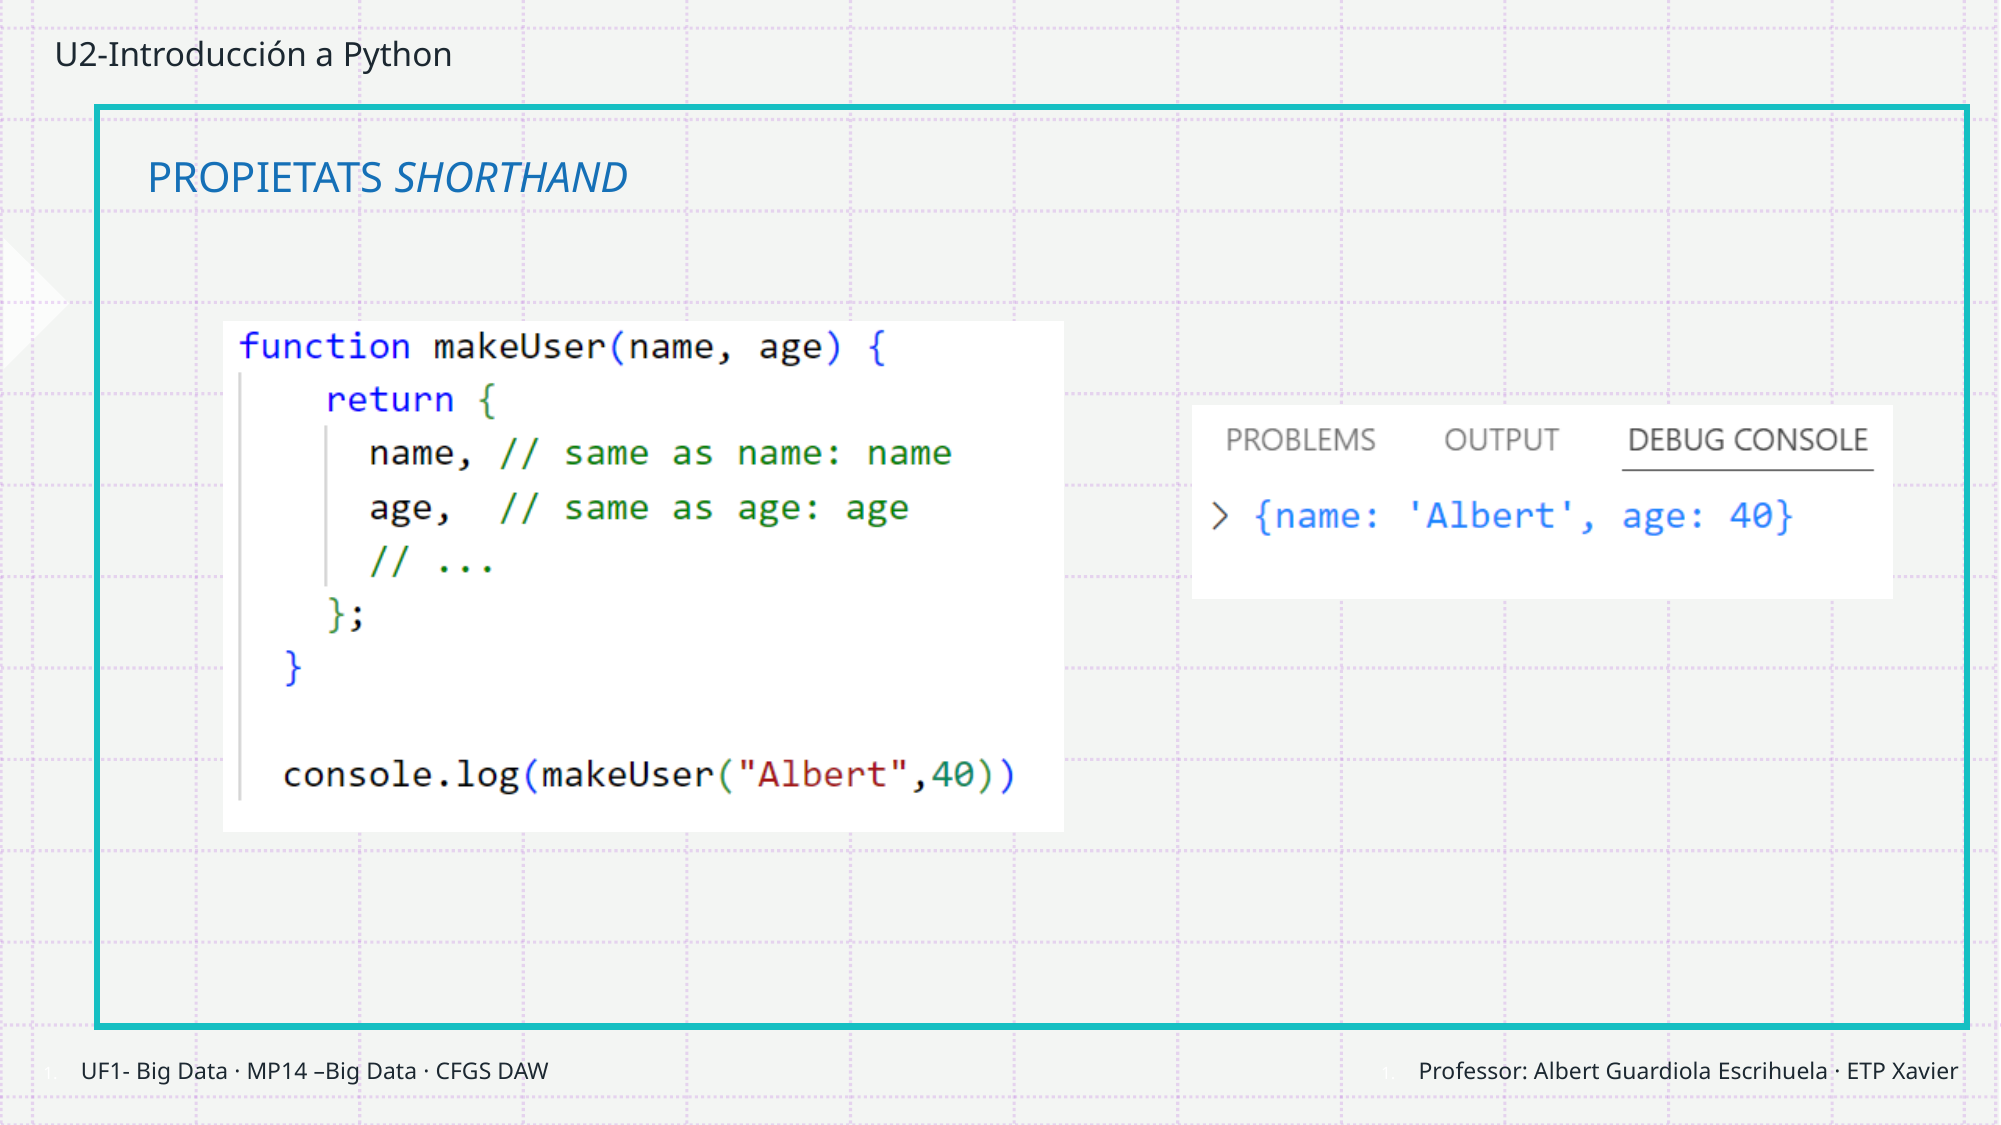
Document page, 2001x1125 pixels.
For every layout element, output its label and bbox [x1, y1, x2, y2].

picture [223, 321, 1064, 833]
text_box [0, 0, 2000, 1125]
picture [1192, 405, 1893, 599]
